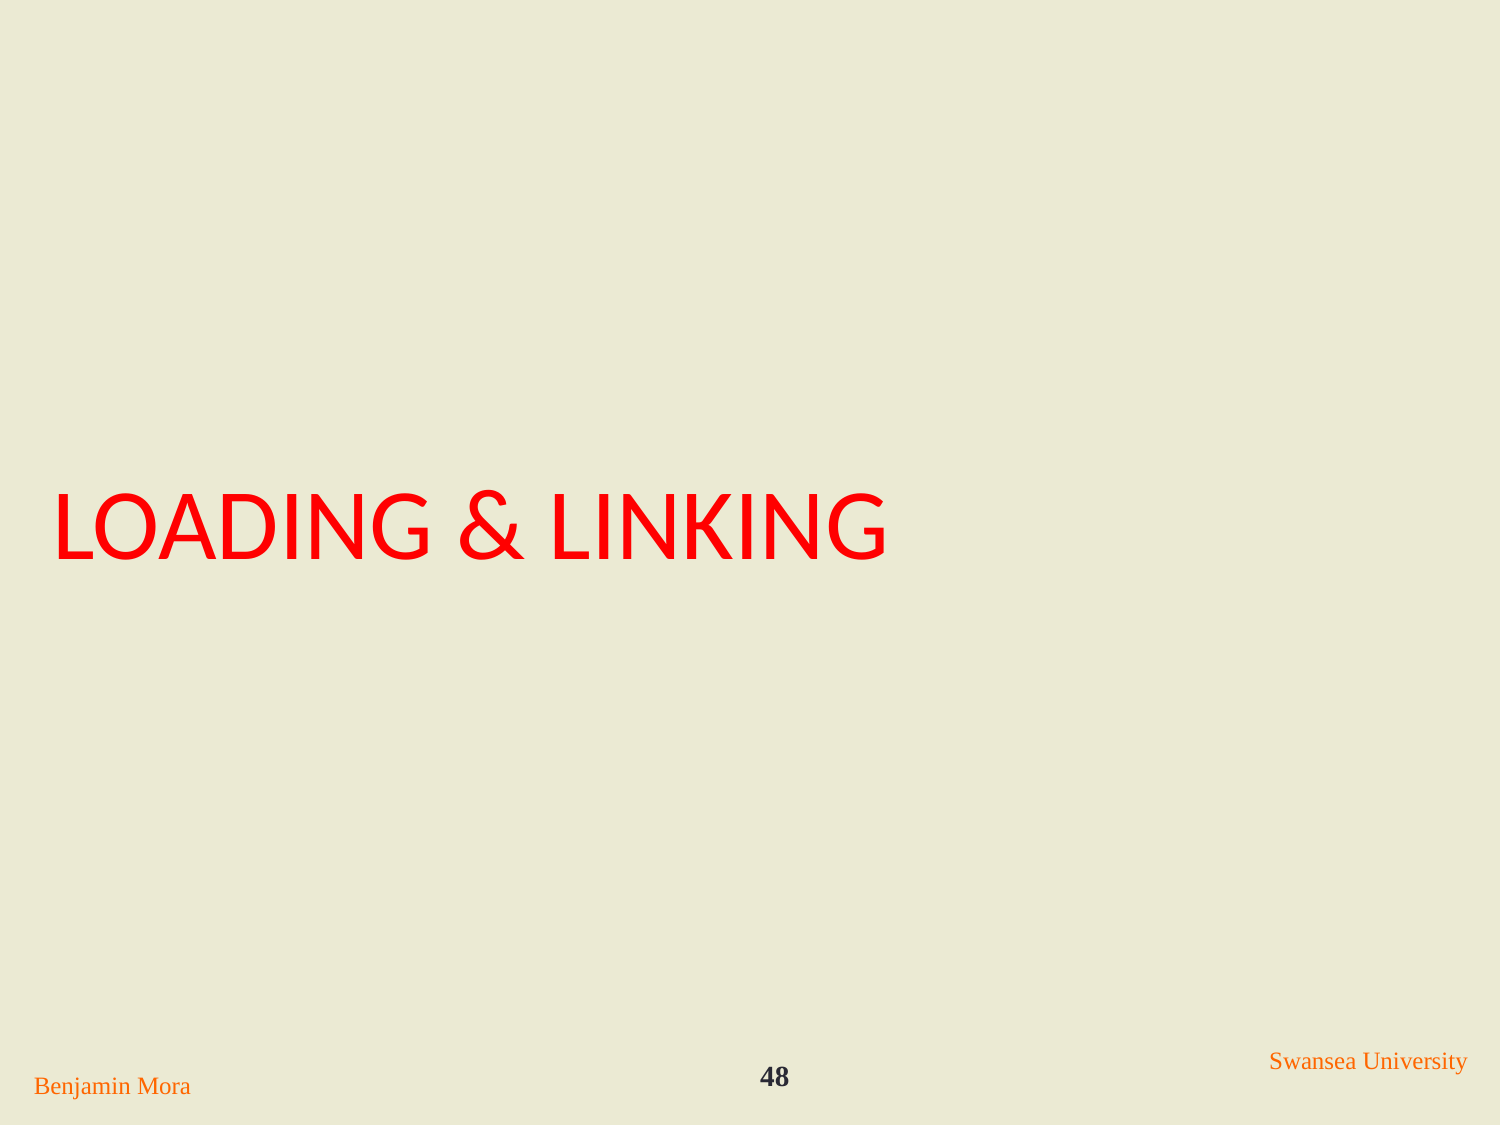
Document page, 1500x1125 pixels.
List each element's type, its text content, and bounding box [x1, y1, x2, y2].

text_box 48 [675, 1049, 875, 1100]
title Loading & Linking [37, 450, 1463, 588]
text_box Benjamin Mora [12, 1062, 213, 1108]
text_box Swansea University [1249, 1037, 1488, 1083]
